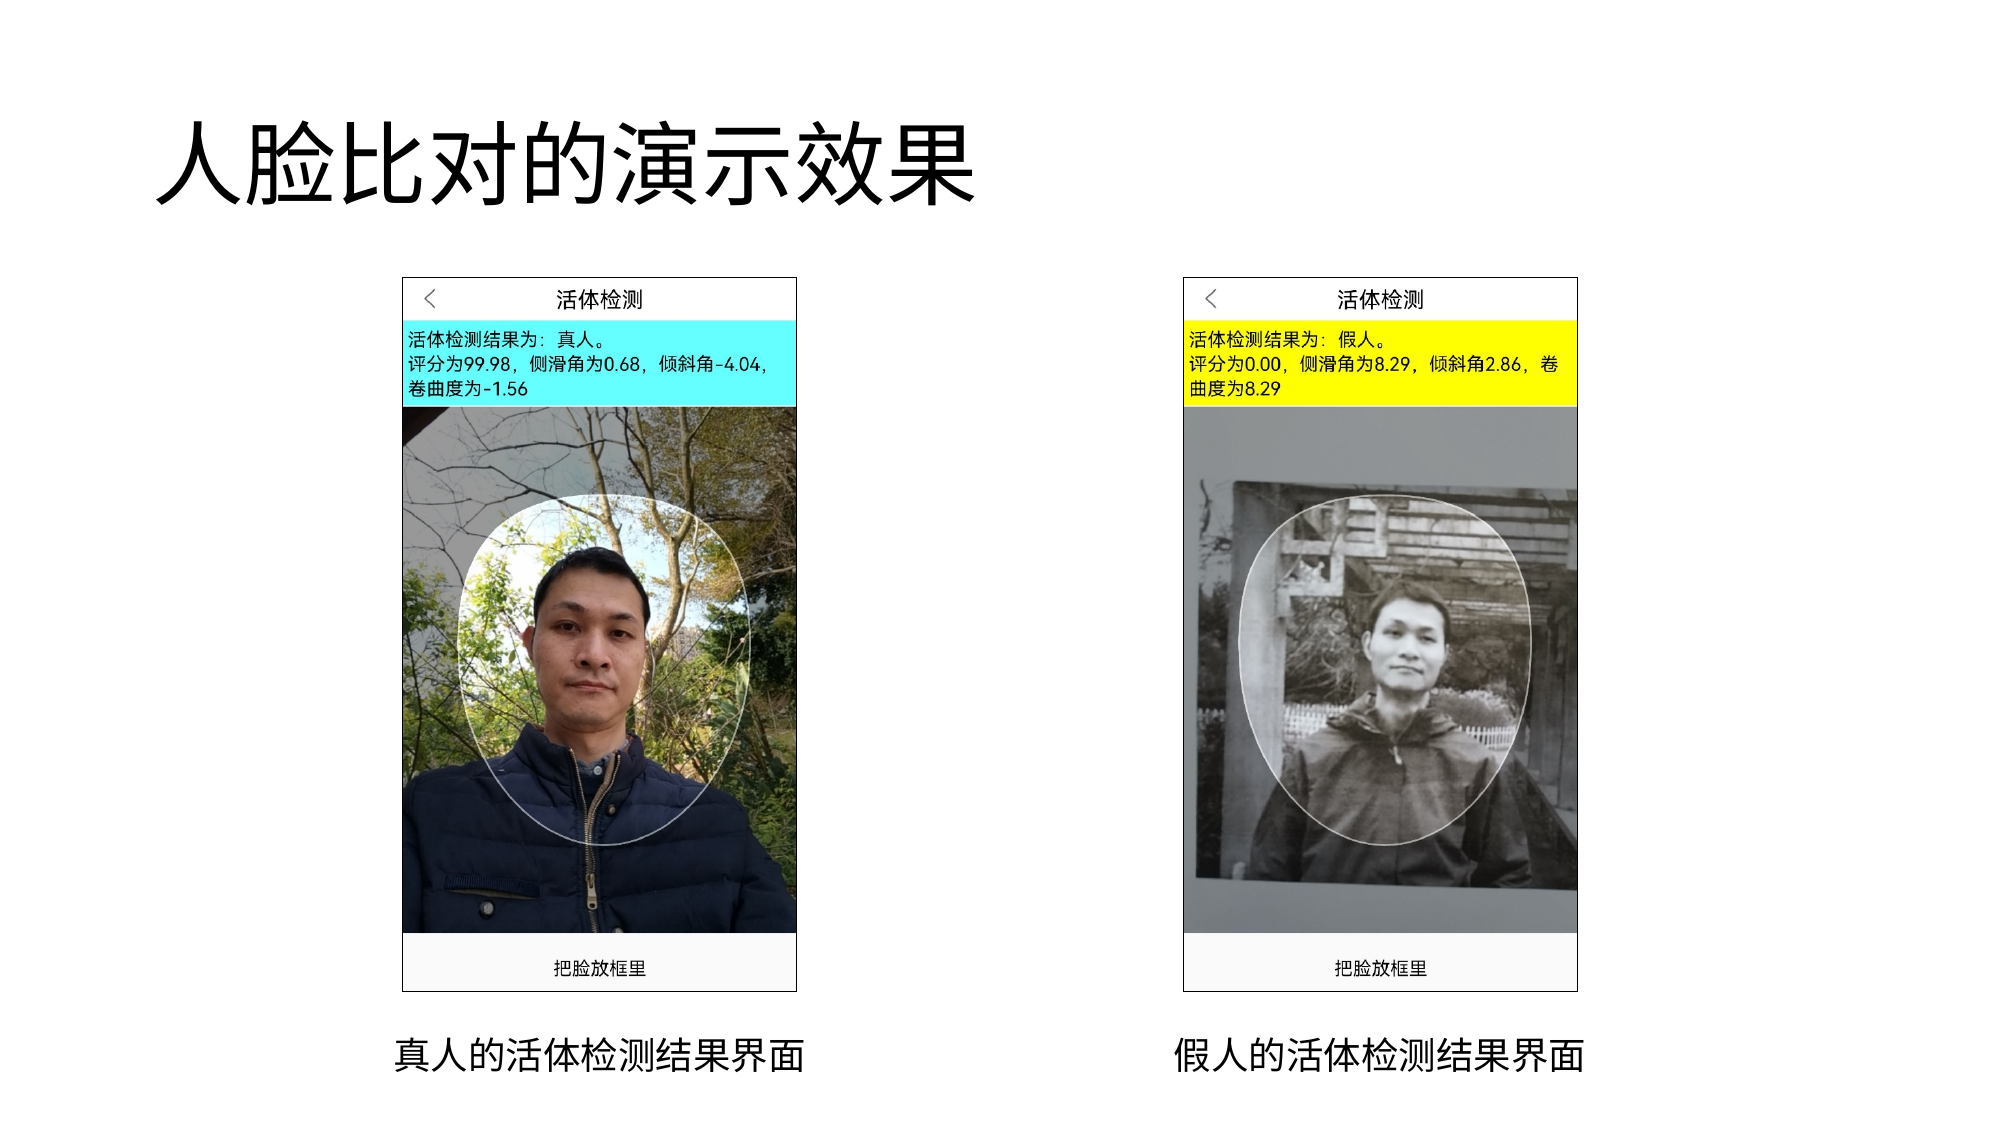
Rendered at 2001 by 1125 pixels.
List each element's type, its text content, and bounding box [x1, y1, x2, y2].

picture [1182, 277, 1578, 992]
text_box 假人的活体检测结果界面 [1158, 1024, 1602, 1085]
title 人脸比对的演示效果 [137, 59, 1863, 278]
text_box 真人的活体检测结果界面 [378, 1024, 821, 1085]
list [402, 277, 797, 992]
